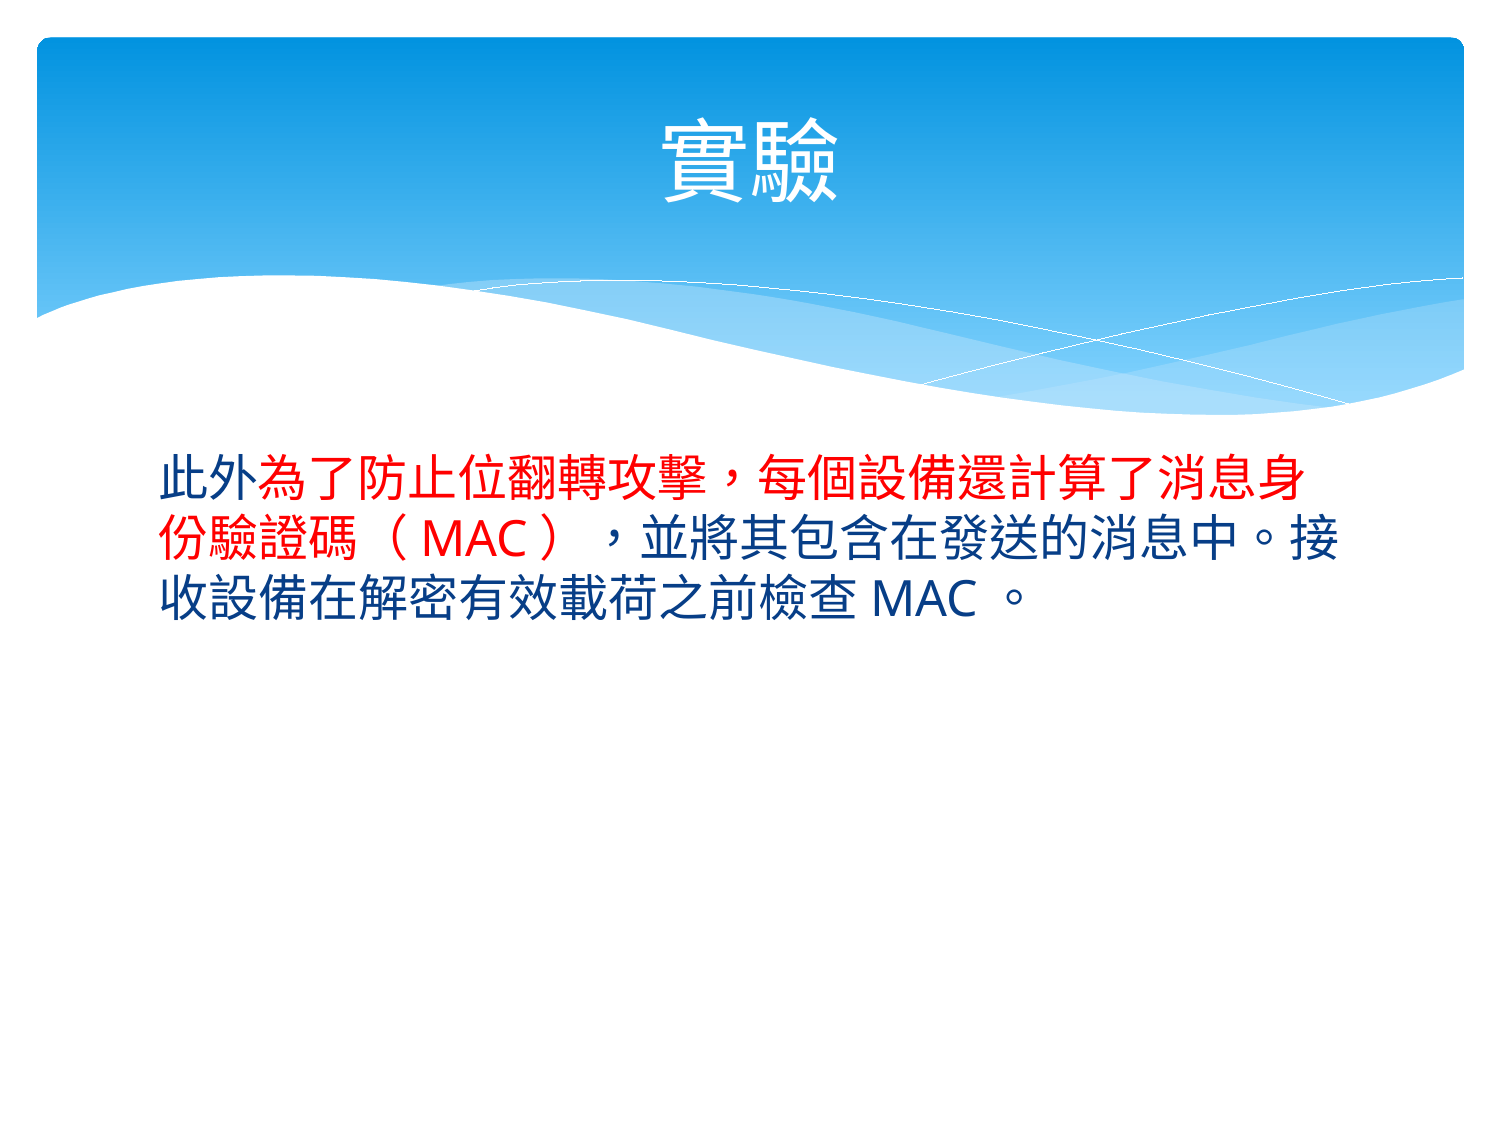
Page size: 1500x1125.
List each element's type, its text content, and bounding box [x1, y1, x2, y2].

list 此外為了防止位翻轉攻擊，每個設備還計算了消息身份驗證碼（MAC），並將其包含在發送的消息中。接收設備在解密有效載荷之前檢查MAC。 [143, 438, 1359, 1005]
title 實驗 [75, 55, 1425, 261]
